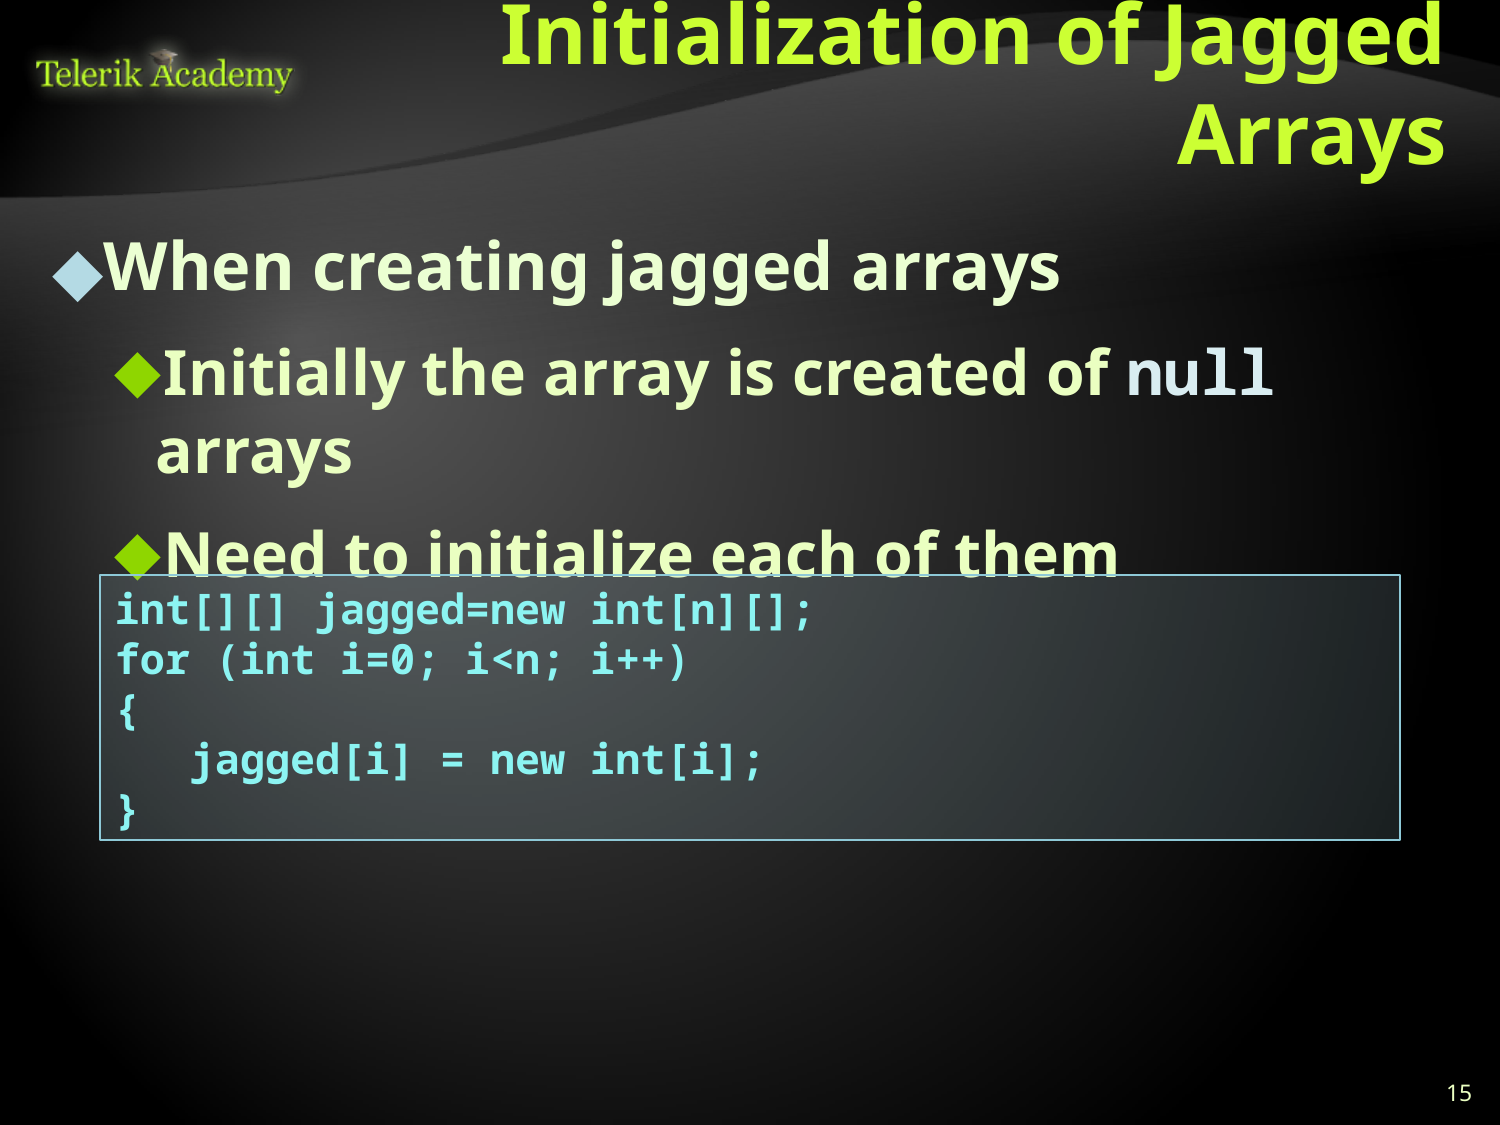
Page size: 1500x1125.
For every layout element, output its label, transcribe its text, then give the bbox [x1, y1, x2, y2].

list When creating jagged arrays Initially the array is created of null arrays Need to initialize each of them [37, 212, 1463, 513]
text_box int[][] jagged=new int[n][]; for (int i=0; i<n; i++) { jagged[i] = new int[i]; } [99, 575, 1400, 841]
title Initialization of Jagged Arrays [300, 12, 1463, 150]
picture [0, 0, 1500, 1125]
slide_number ‹#› [1412, 1074, 1488, 1113]
